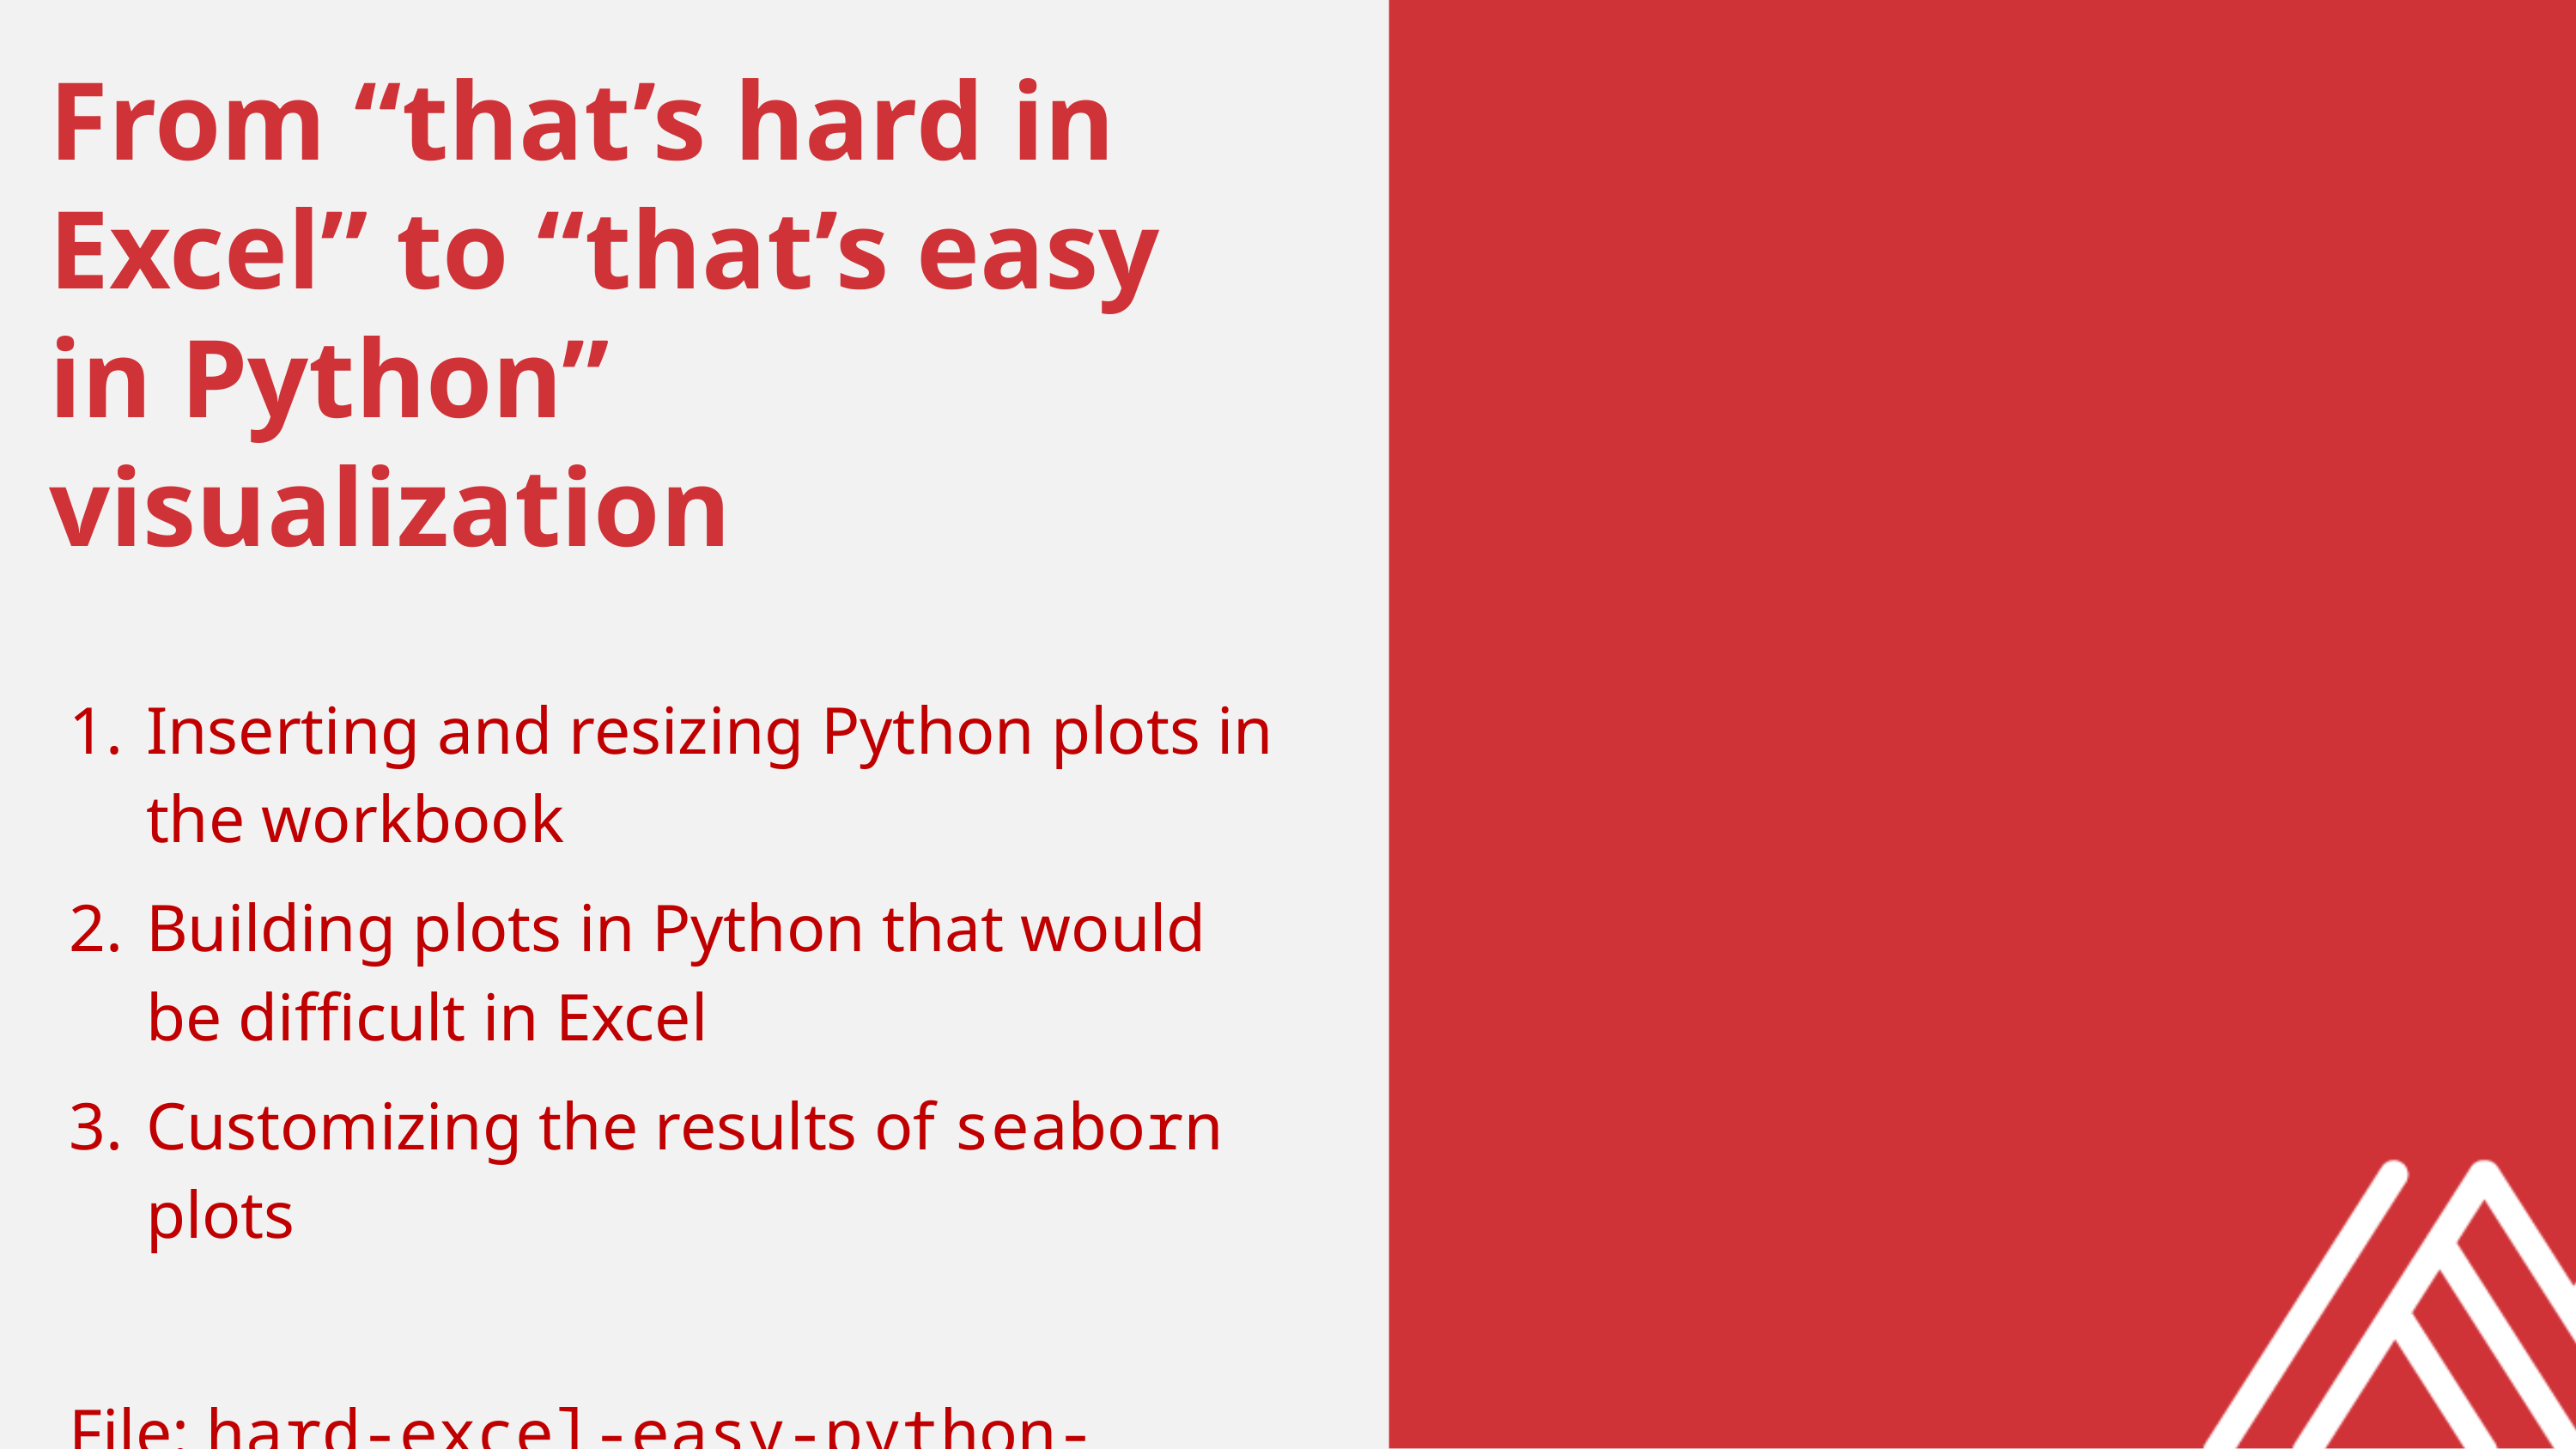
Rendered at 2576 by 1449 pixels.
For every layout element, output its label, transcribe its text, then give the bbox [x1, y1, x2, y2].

picture [2194, 1062, 2576, 1449]
text_box [1388, 0, 2576, 1449]
text_box From “that’s hard in Excel” to “that’s easy in Python” visualization Inserting and resizing Python plots in the workbook Building plots in Python that would be difficult in Excel Customizing the results of seaborn plots File: hard-excel-easy-python-viz.xlsx [36, 46, 1291, 1449]
